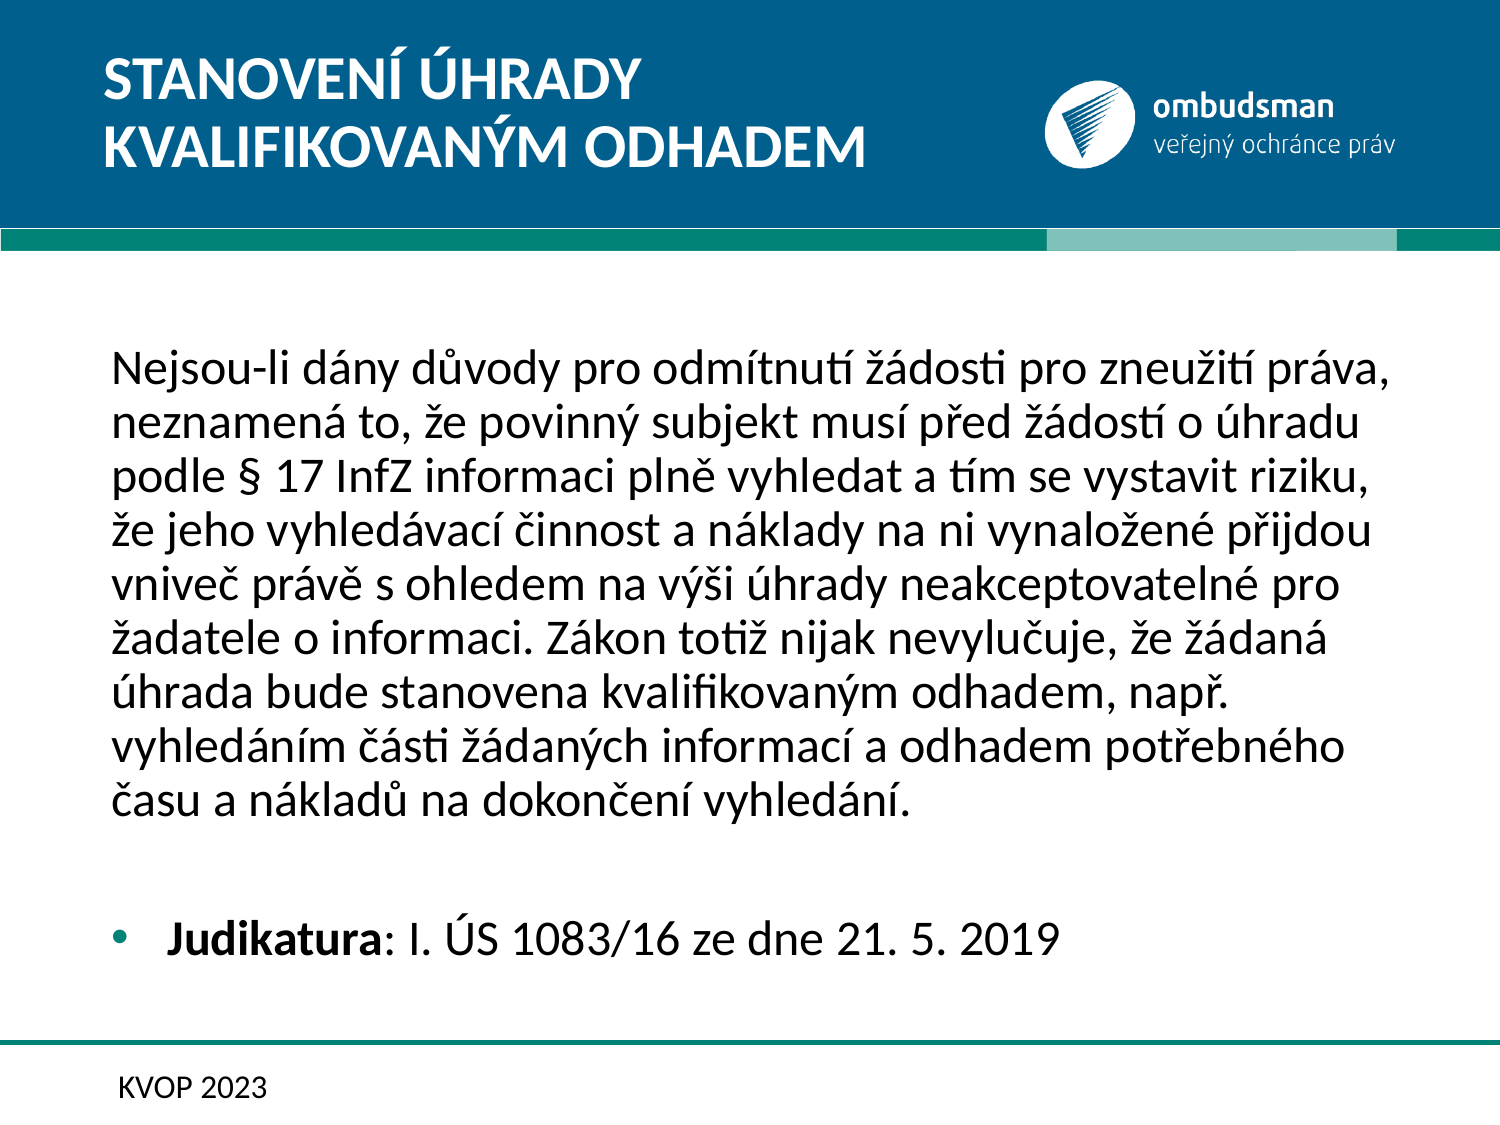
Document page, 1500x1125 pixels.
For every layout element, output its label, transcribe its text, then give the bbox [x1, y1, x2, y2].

picture [0, 229, 1500, 251]
list Nejsou-li dány důvody pro odmítnutí žádosti pro zneužití práva, neznamená to, že povinný subjekt musí před žádostí o úhradu podle § 17 InfZ informaci plně vyhledat a tím se vystavit riziku, že jeho vyhledávací činnost a náklady na ni vynaložené přijdou vniveč právě s ohledem na výši úhrady neakceptovatelné pro žadatele o informaci. Zákon totiž nijak nevylučuje, že žádaná úhrada bude stanovena kvalifikovaným odhadem, např. vyhledáním části žádaných informací a odhadem potřebného času a nákladů na dokončení vyhledání. Judikatura: I. ÚS 1083/16 ze dne 21. 5. 2019 [96, 334, 1407, 1004]
title Stanovení Úhrady Kvalifikovaným odhadem [0, 0, 1500, 228]
list KVOP 2023 [103, 1062, 1041, 1123]
